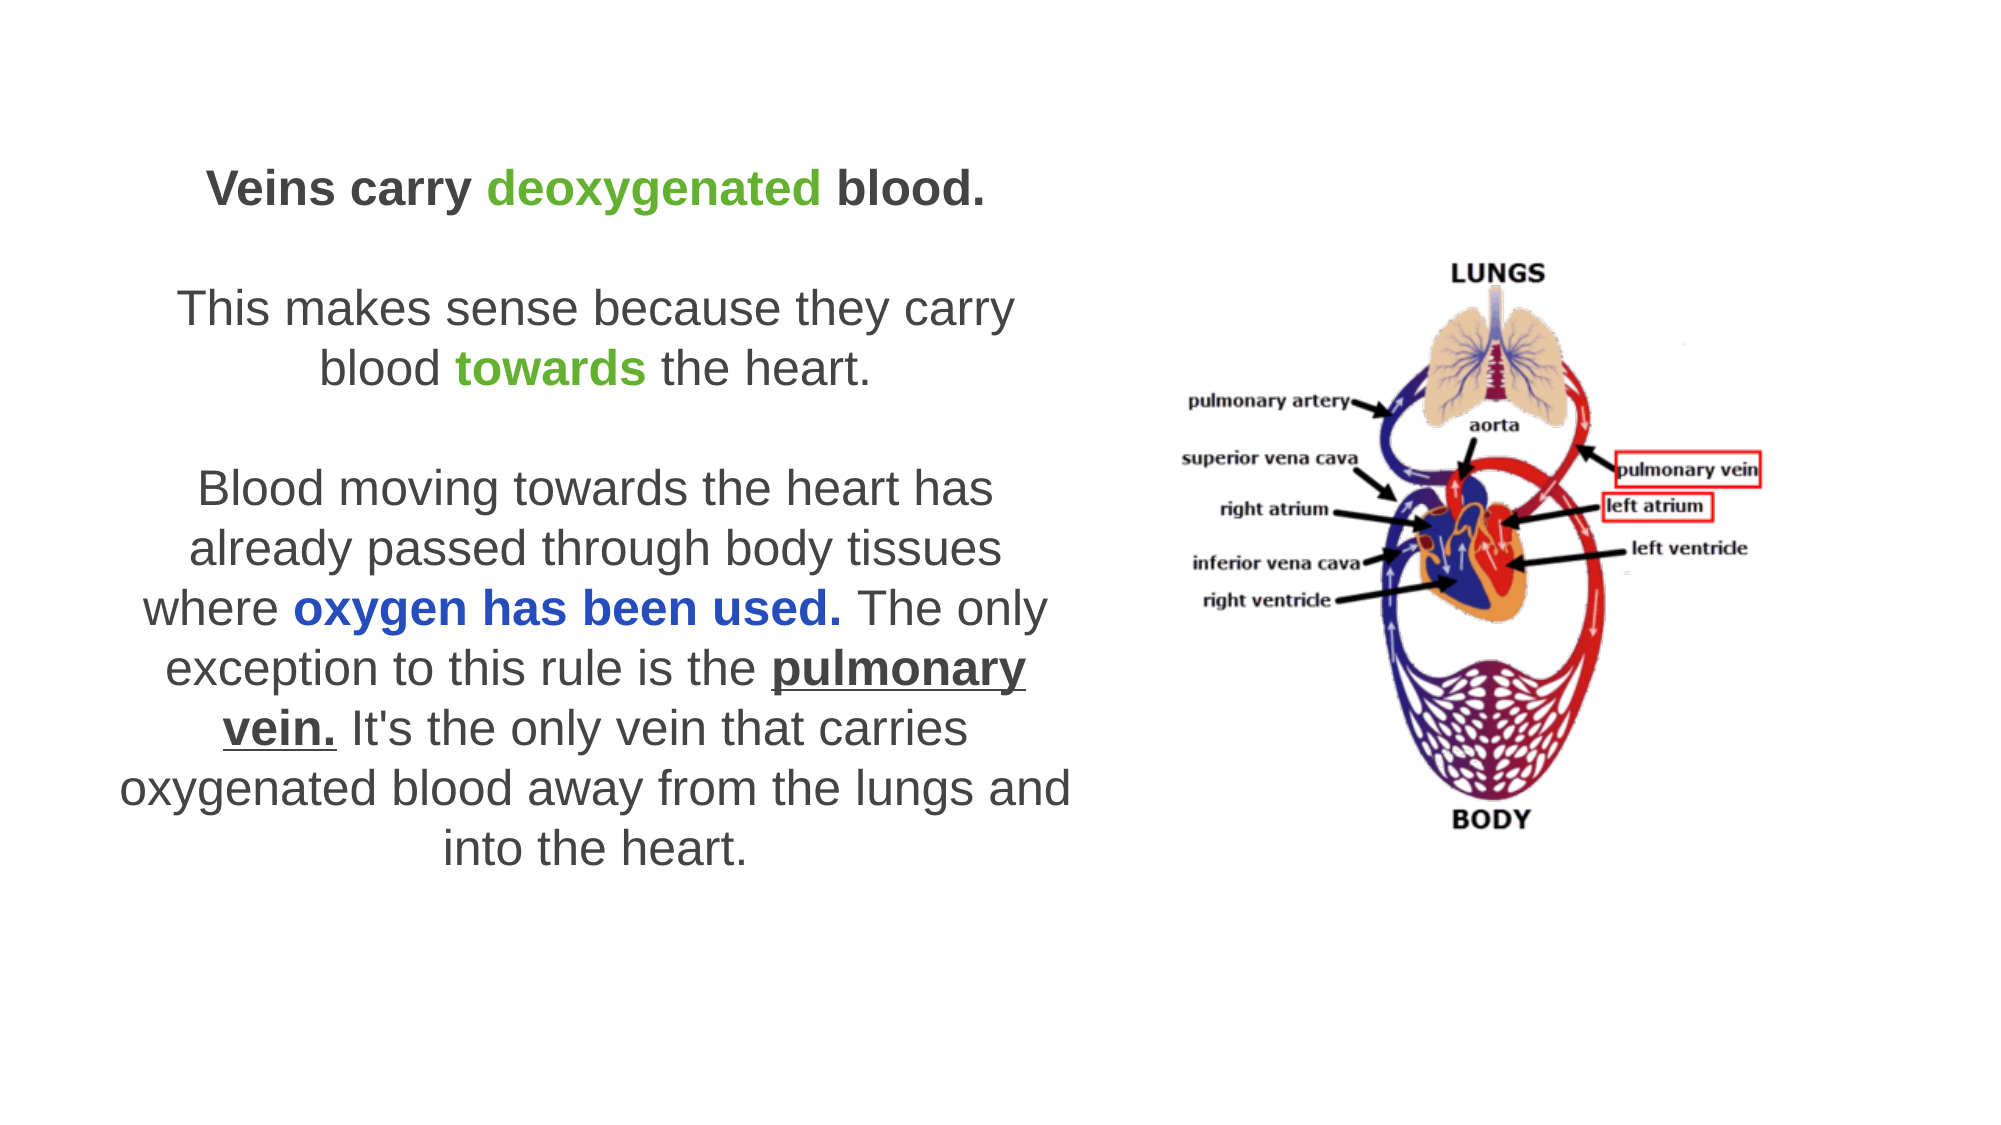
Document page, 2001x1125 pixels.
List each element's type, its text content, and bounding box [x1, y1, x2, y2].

picture [1165, 237, 1776, 863]
text_box Veins carry deoxygenated blood. This makes sense because they carry blood towards the heart. Blood moving towards the heart has already passed through body tissues where oxygen has been used. The only exception to this rule is the pulmonary vein. It's the only vein that carries oxygenated blood away from the lungs and into the heart. [95, 148, 1096, 884]
